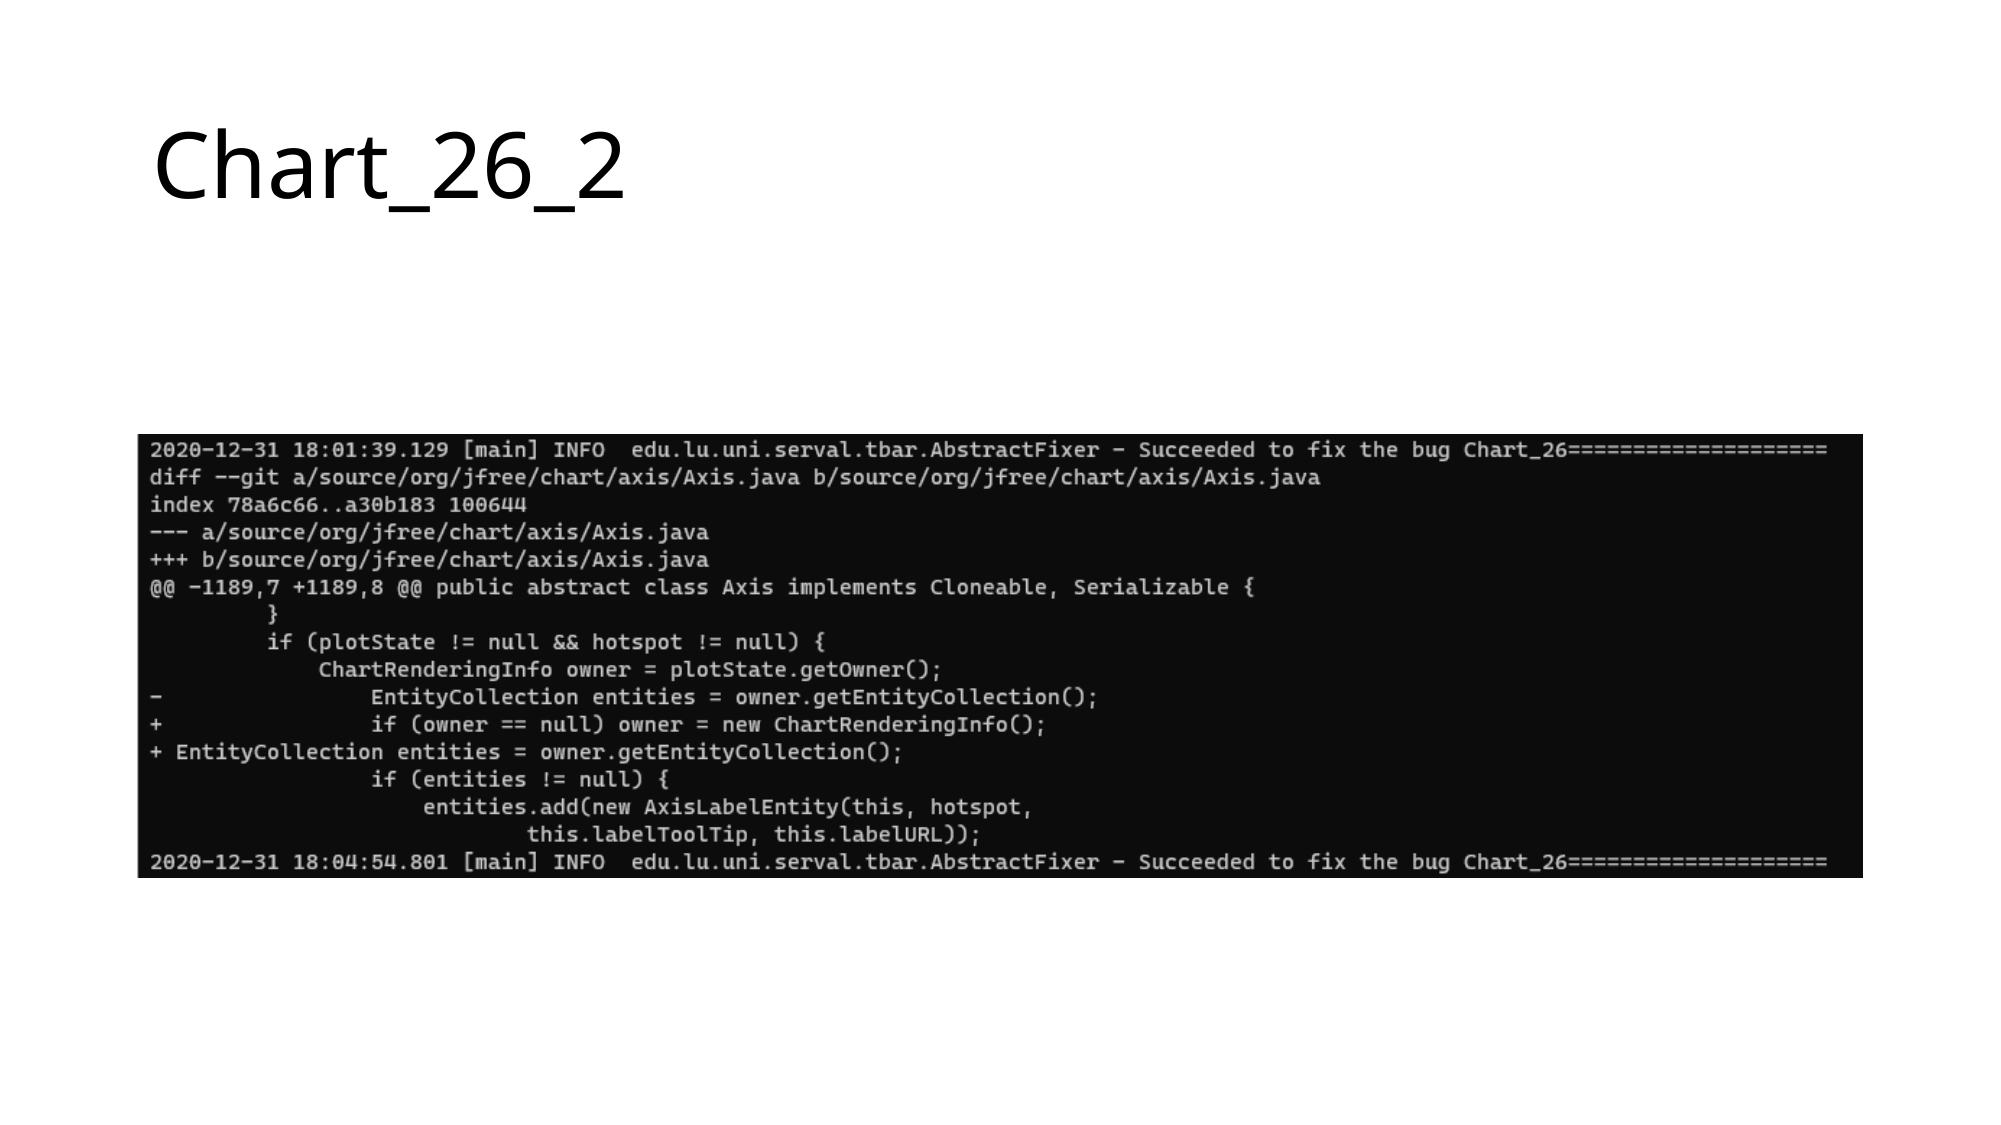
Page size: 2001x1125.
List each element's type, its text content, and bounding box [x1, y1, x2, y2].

title Chart_26_2 [137, 59, 1863, 278]
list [137, 434, 1863, 879]
